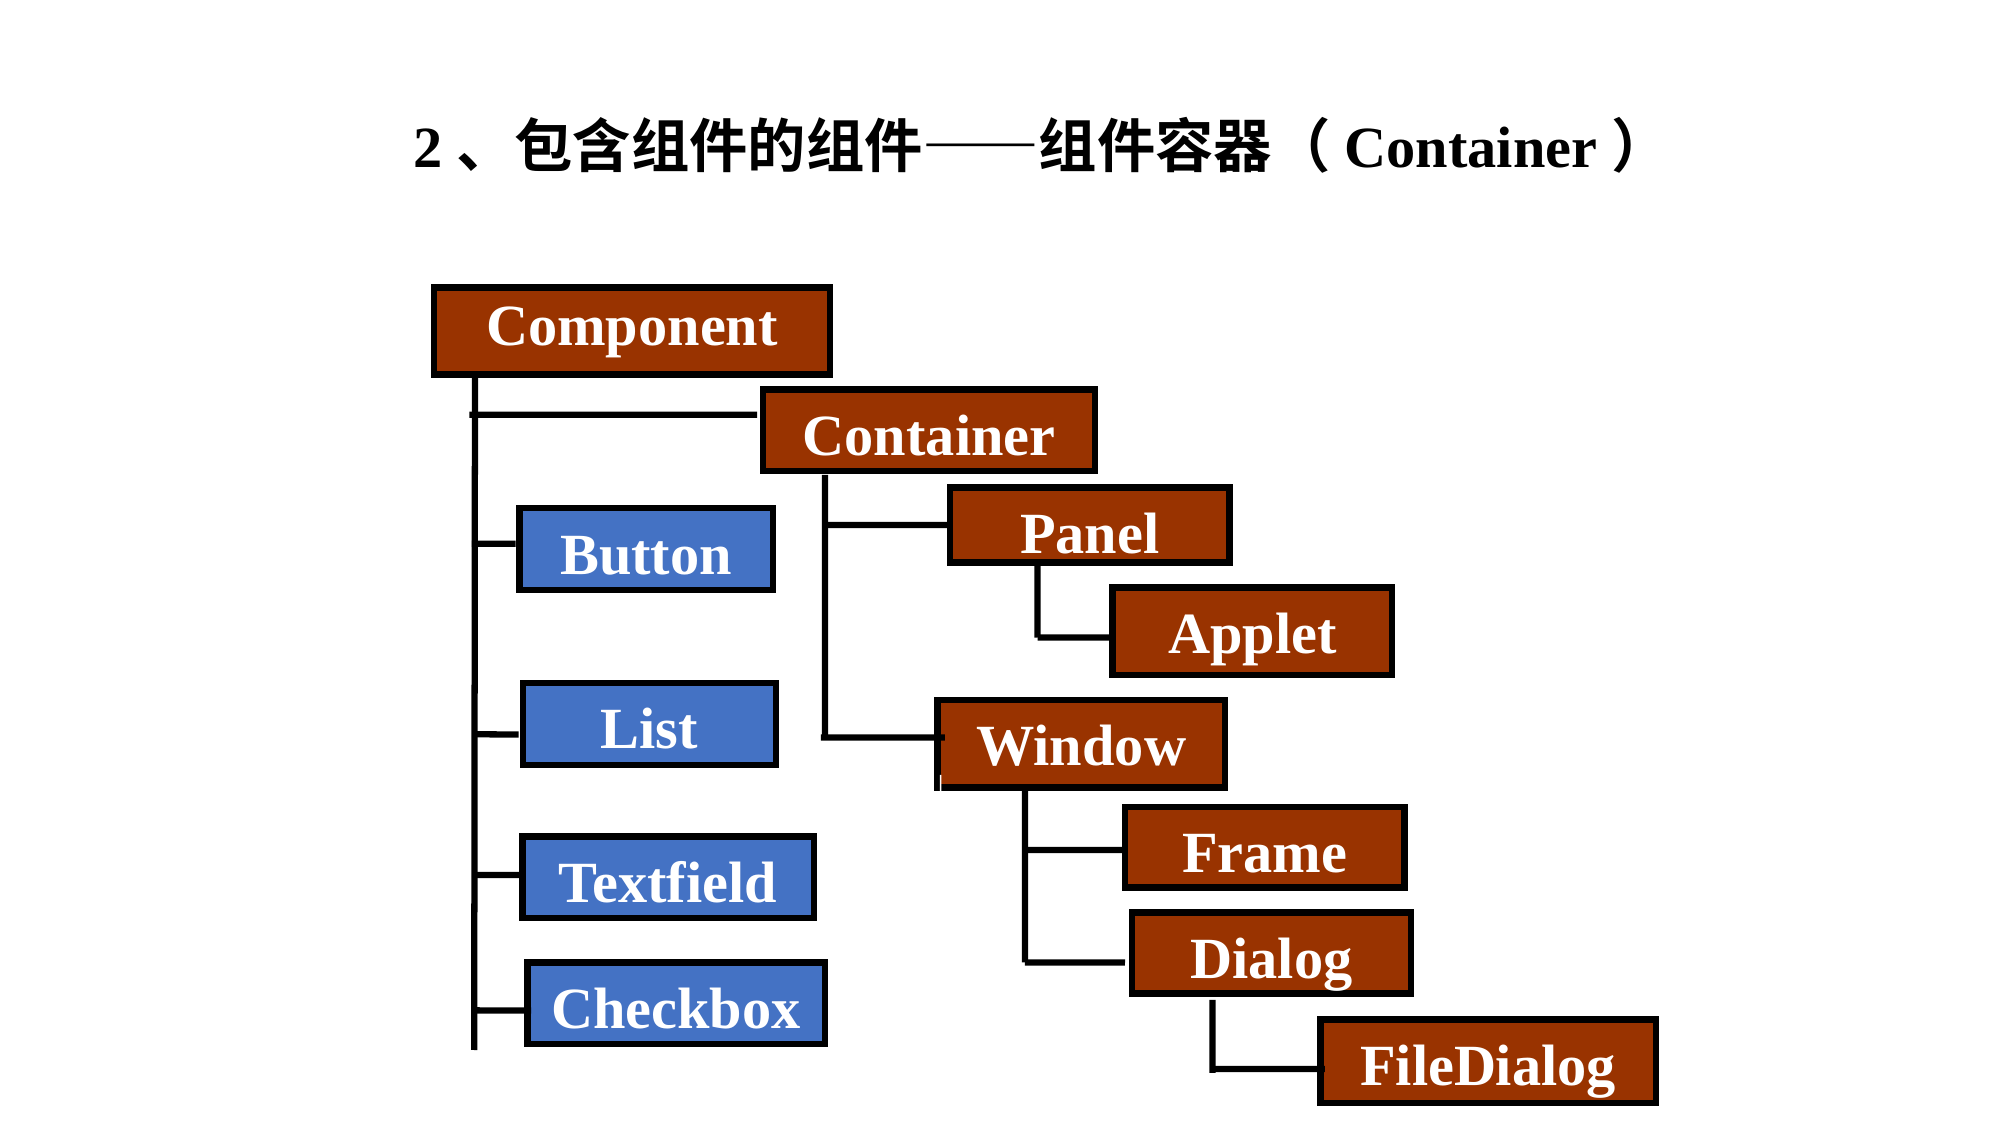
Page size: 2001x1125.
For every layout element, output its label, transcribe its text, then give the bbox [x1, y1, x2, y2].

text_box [434, 287, 1657, 1104]
text_box 2、包含组件的组件——组件容器（Container） [398, 87, 1684, 187]
